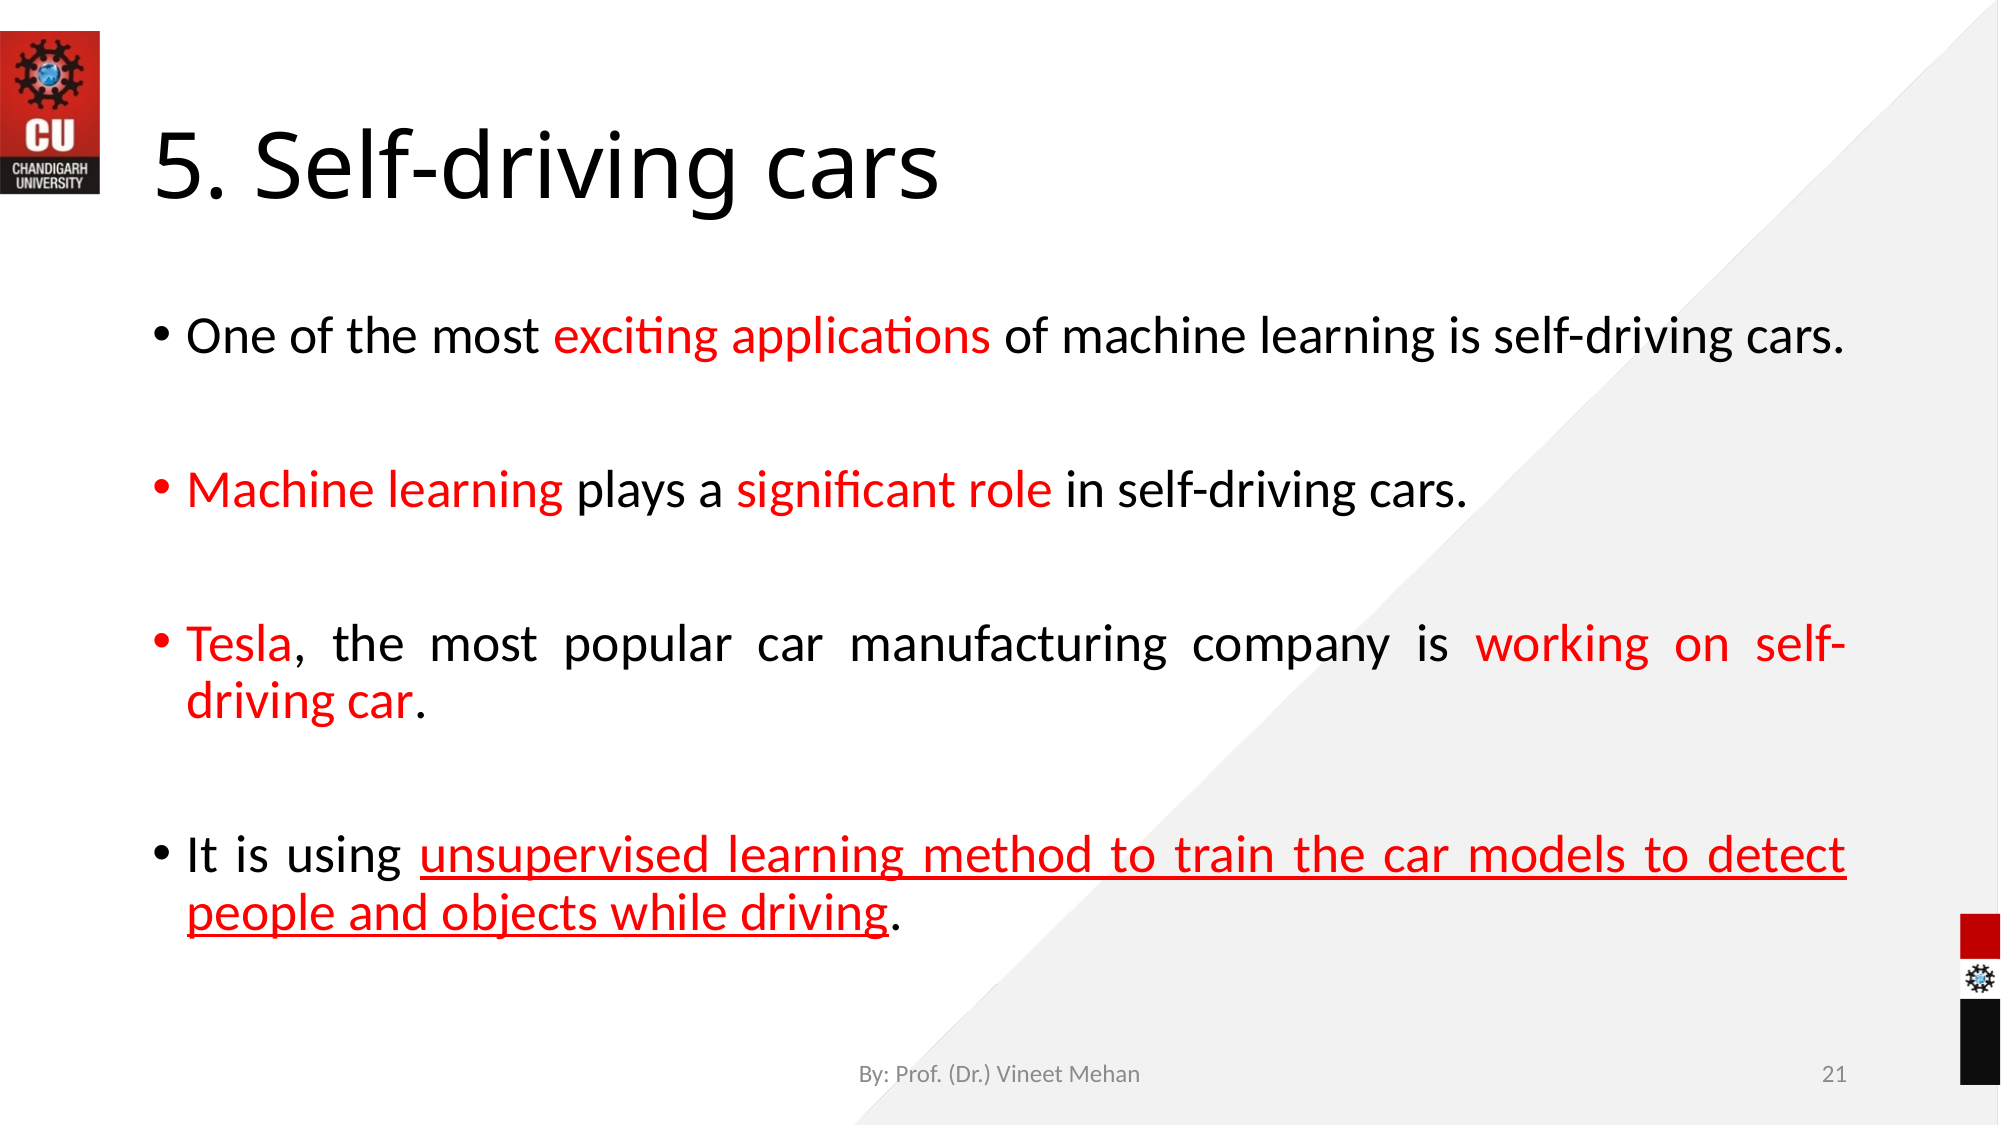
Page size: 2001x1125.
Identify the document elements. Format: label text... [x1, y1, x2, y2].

picture [0, 0, 2001, 1125]
list One of the most exciting applications of machine learning is self-driving cars. Machine learning plays a significant role in self-driving cars. Tesla, the most popular car manufacturing company is working on self-driving car. It is using unsupervised learning method to train the car models to detect people and objects while driving. [137, 299, 1863, 1014]
slide_number 21 [1412, 1042, 1863, 1103]
footer By: Prof. (Dr.) Vineet Mehan [662, 1042, 1338, 1103]
title 5. Self-driving cars [137, 59, 1863, 278]
